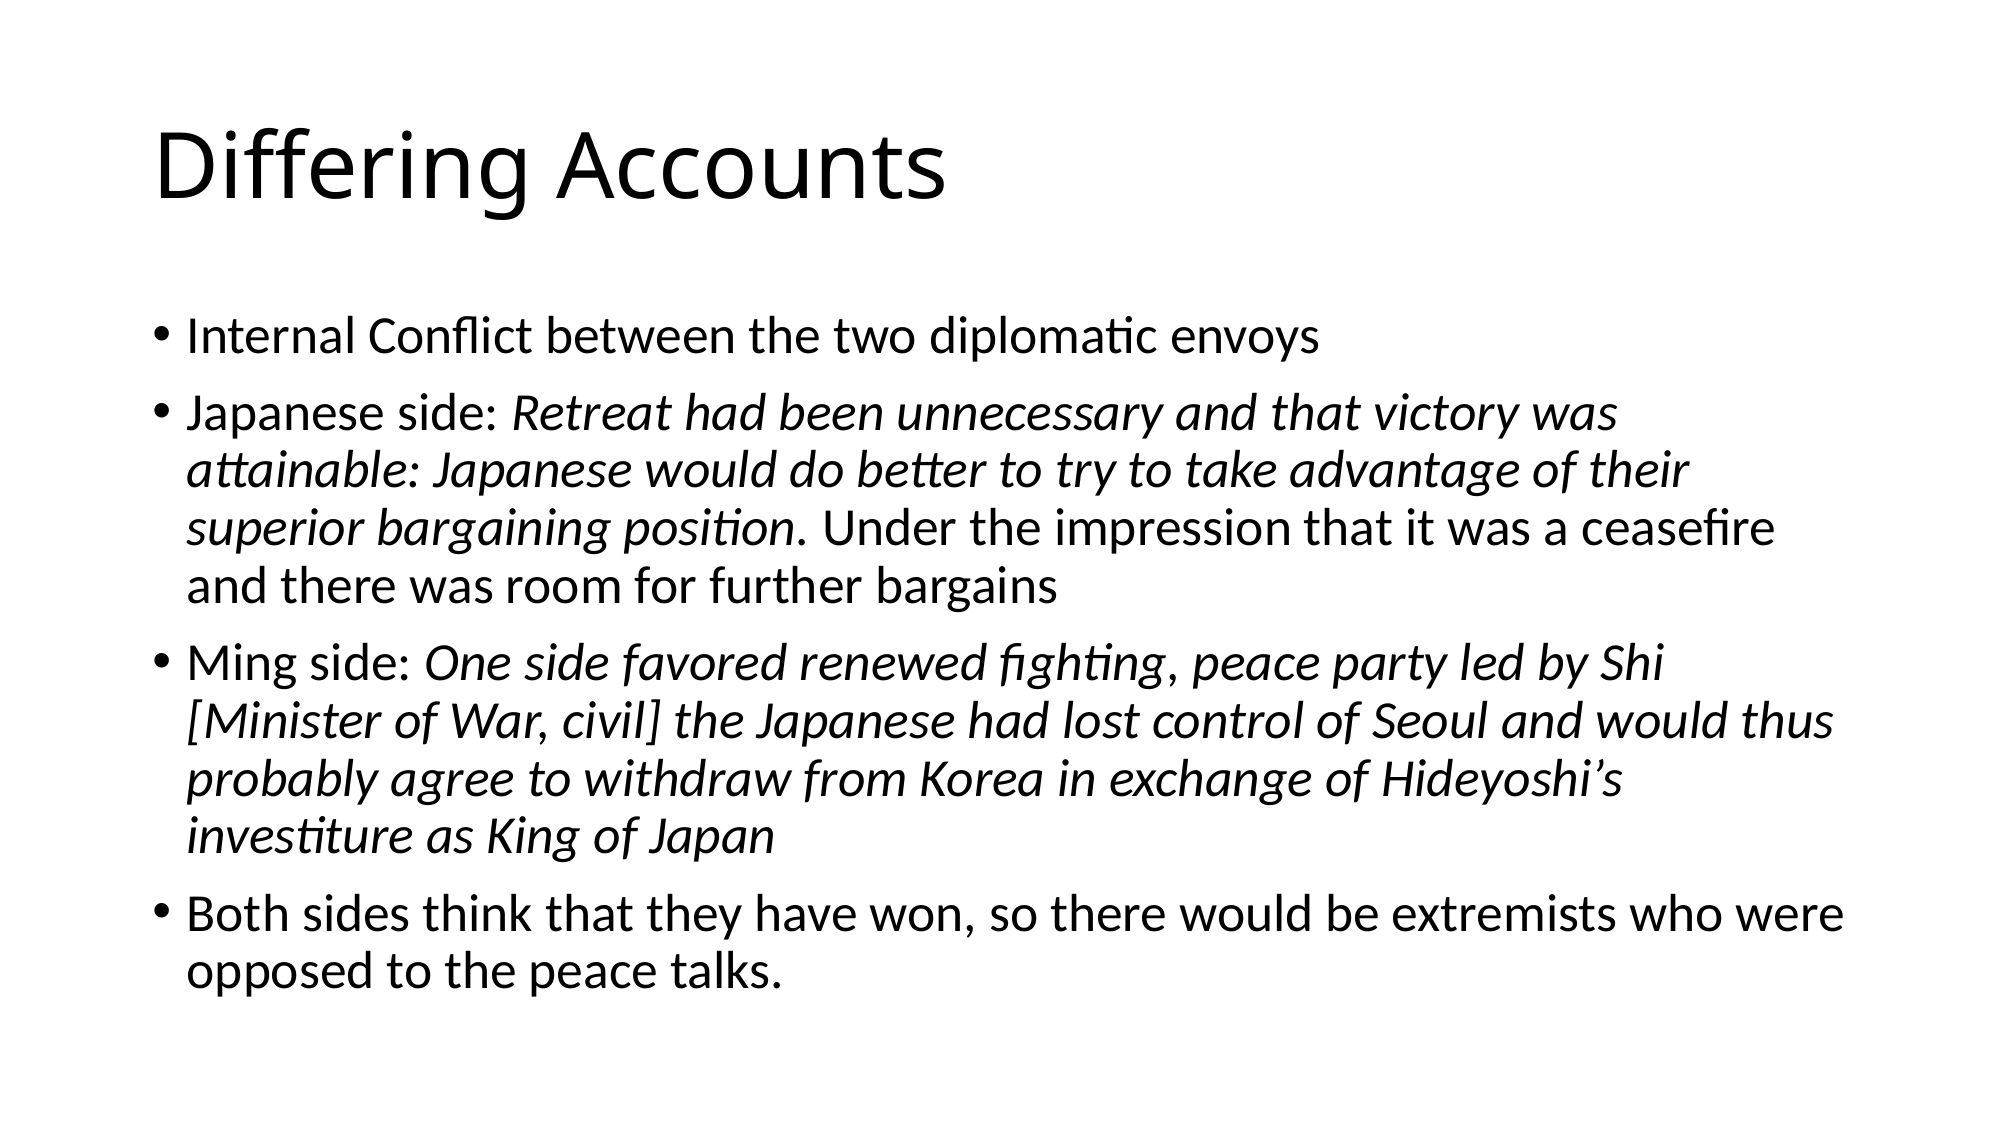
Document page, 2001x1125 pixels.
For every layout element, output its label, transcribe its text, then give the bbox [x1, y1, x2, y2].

list Internal Conflict between the two diplomatic envoys Japanese side: Retreat had been unnecessary and that victory was attainable: Japanese would do better to try to take advantage of their superior bargaining position. Under the impression that it was a ceasefire and there was room for further bargains Ming side: One side favored renewed fighting, peace party led by Shi [Minister of War, civil] the Japanese had lost control of Seoul and would thus probably agree to withdraw from Korea in exchange of Hideyoshi’s investiture as King of Japan Both sides think that they have won, so there would be extremists who were opposed to the peace talks. [137, 299, 1863, 1014]
title Differing Accounts [137, 59, 1863, 278]
